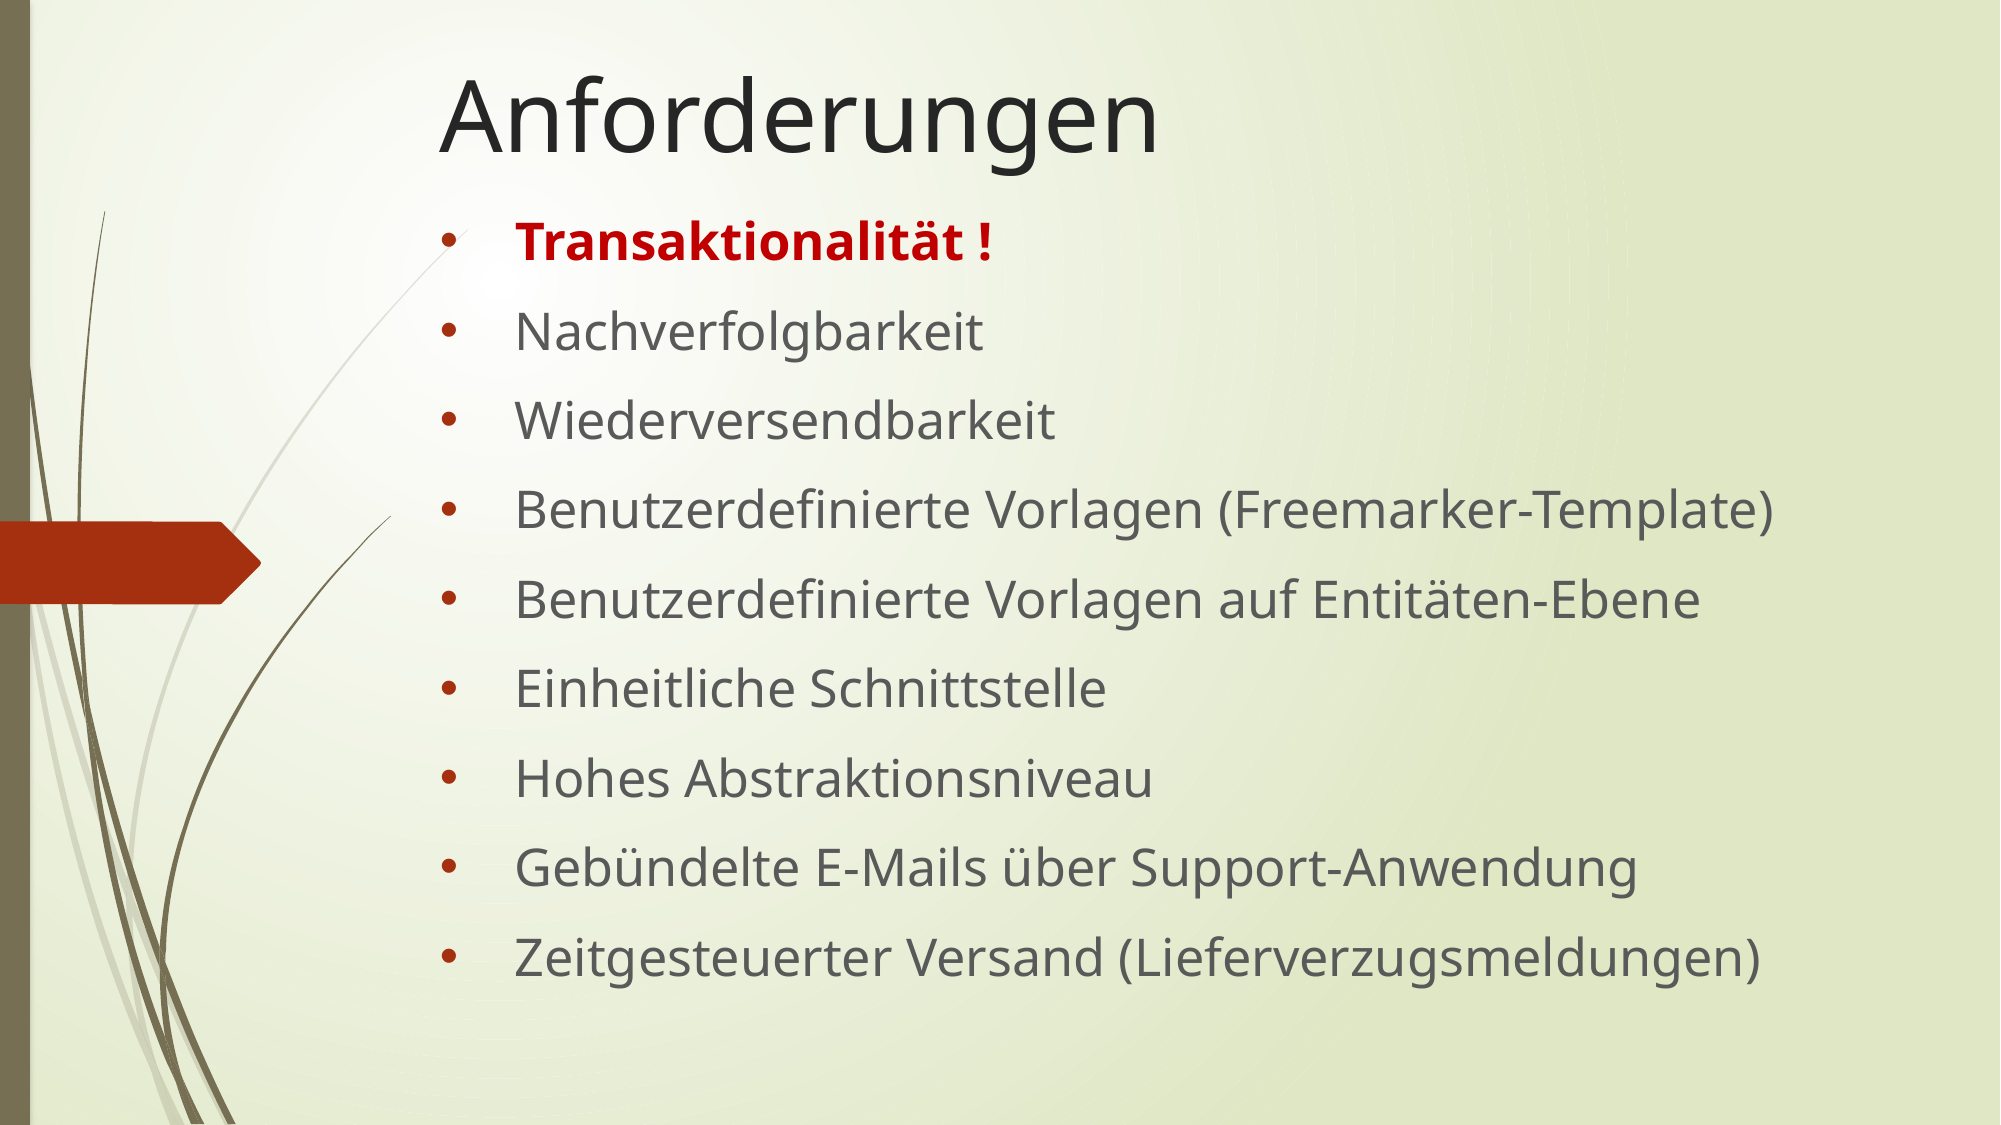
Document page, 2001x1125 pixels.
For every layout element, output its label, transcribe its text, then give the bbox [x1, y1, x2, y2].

title Anforderungen [424, 29, 1888, 194]
list Transaktionalität ! Nachverfolgbarkeit Wiederversendbarkeit Benutzerdefinierte Vorlagen (Freemarker-Template) Benutzerdefinierte Vorlagen auf Entitäten-Ebene Einheitliche Schnittstelle Hohes Abstraktionsniveau Gebündelte E-Mails über Support-Anwendung Zeitgesteuerter Versand (Lieferverzugsmeldungen) [424, 194, 1969, 1102]
